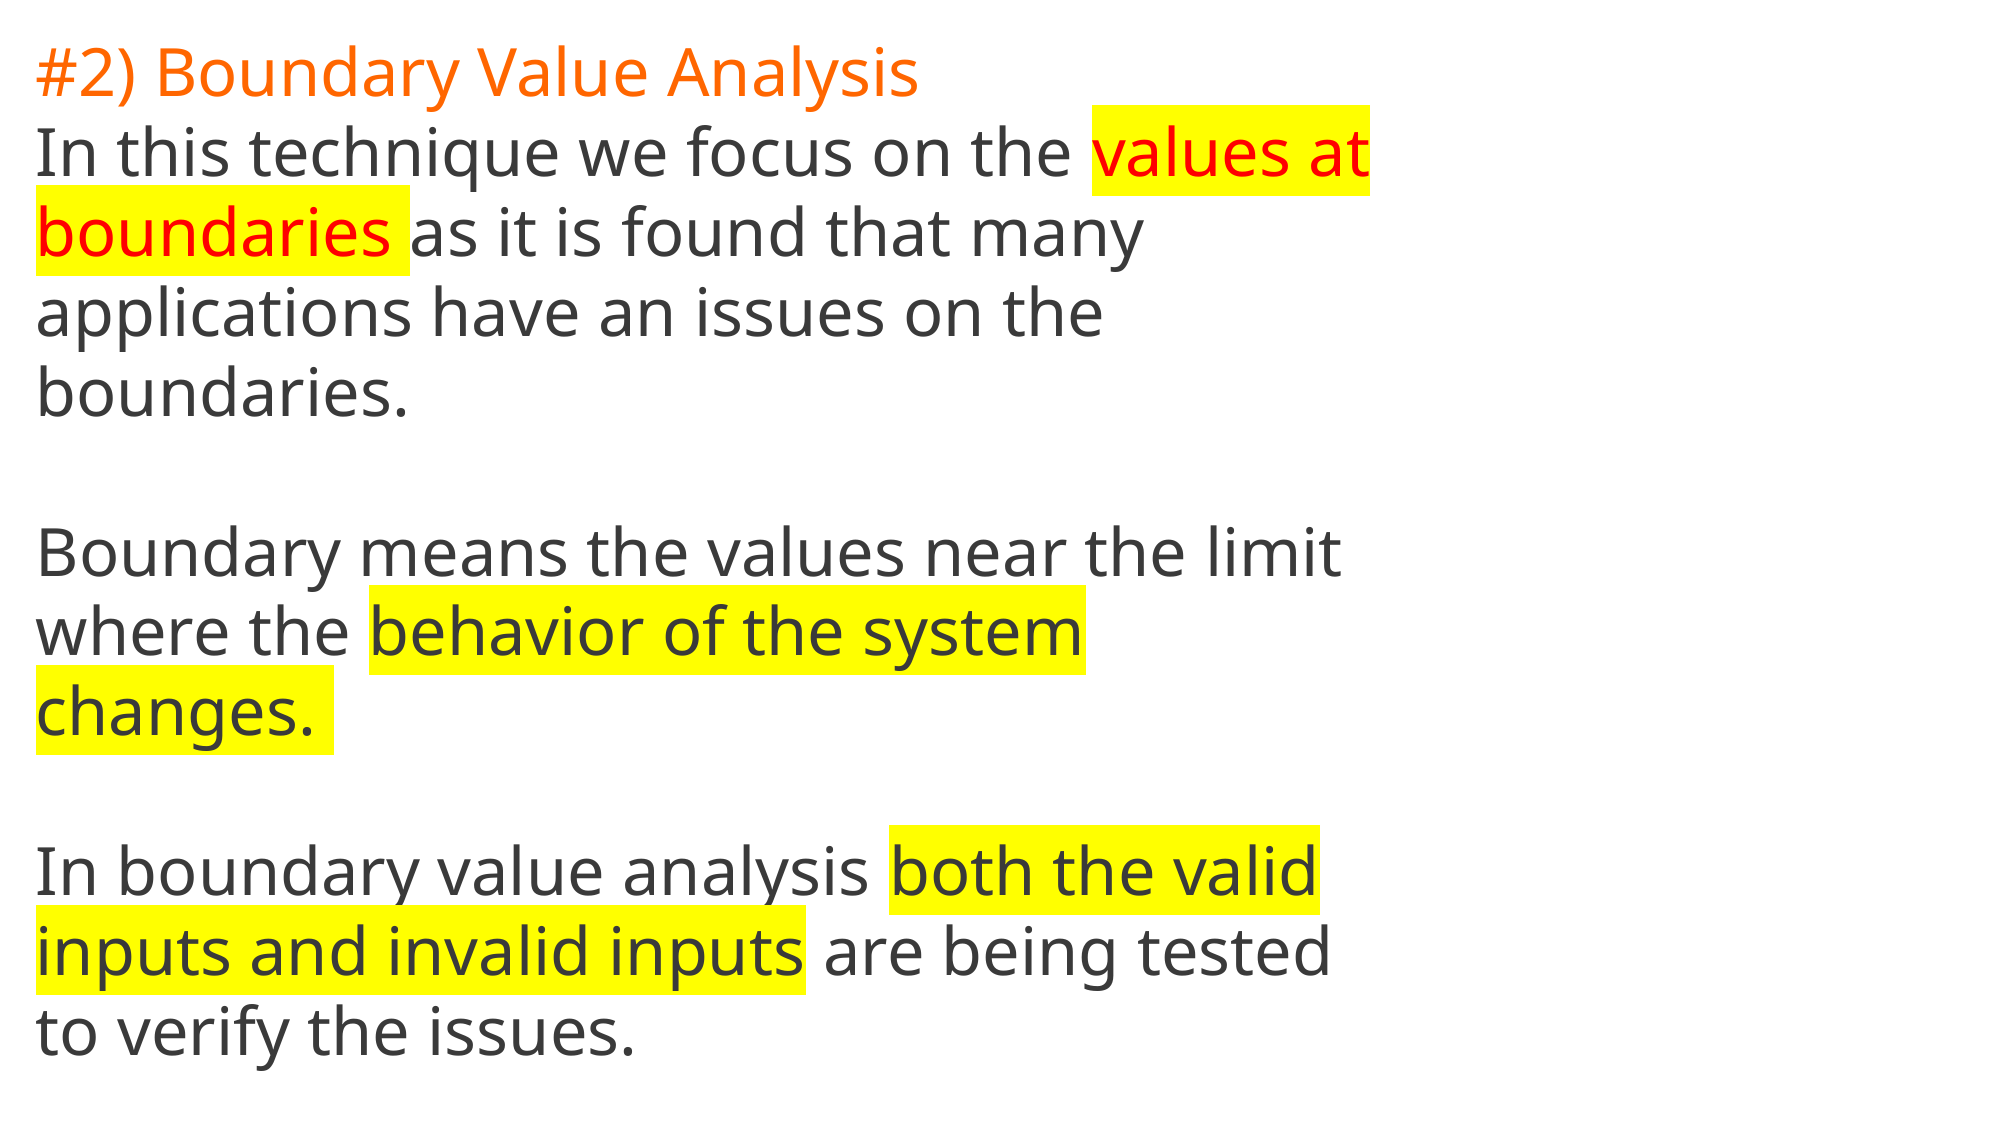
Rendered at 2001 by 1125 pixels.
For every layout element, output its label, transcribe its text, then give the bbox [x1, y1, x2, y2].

text_box #2) Boundary Value Analysis In this technique we focus on the values at boundaries as it is found that many applications have an issues on the boundaries. Boundary means the values near the limit where the behavior of the system changes. In boundary value analysis both the valid inputs and invalid inputs are being tested to verify the issues. [20, 22, 1388, 1077]
